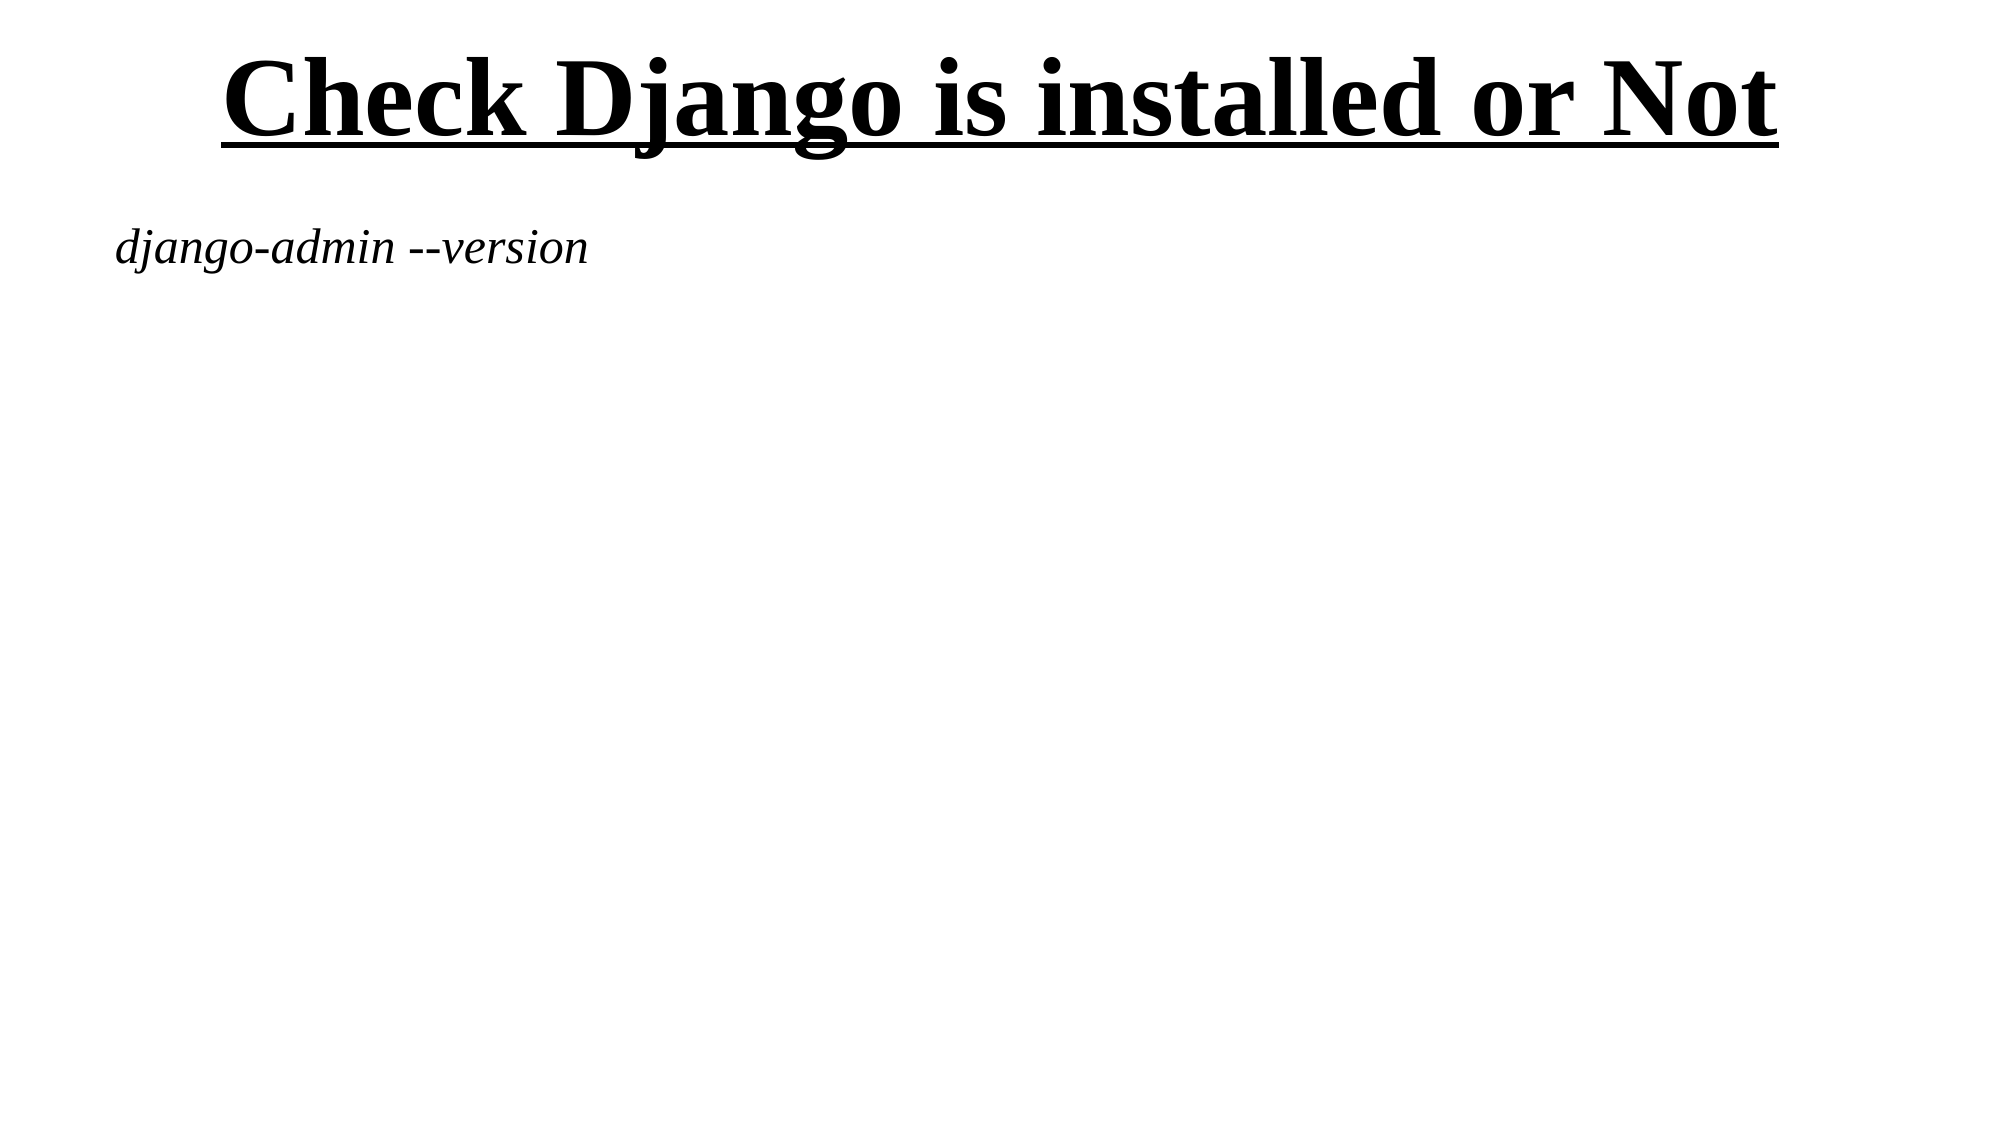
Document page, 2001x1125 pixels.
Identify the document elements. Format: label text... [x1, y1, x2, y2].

list django-admin --version [99, 212, 1900, 1073]
title Check Django is installed or Not [99, 5, 1900, 193]
